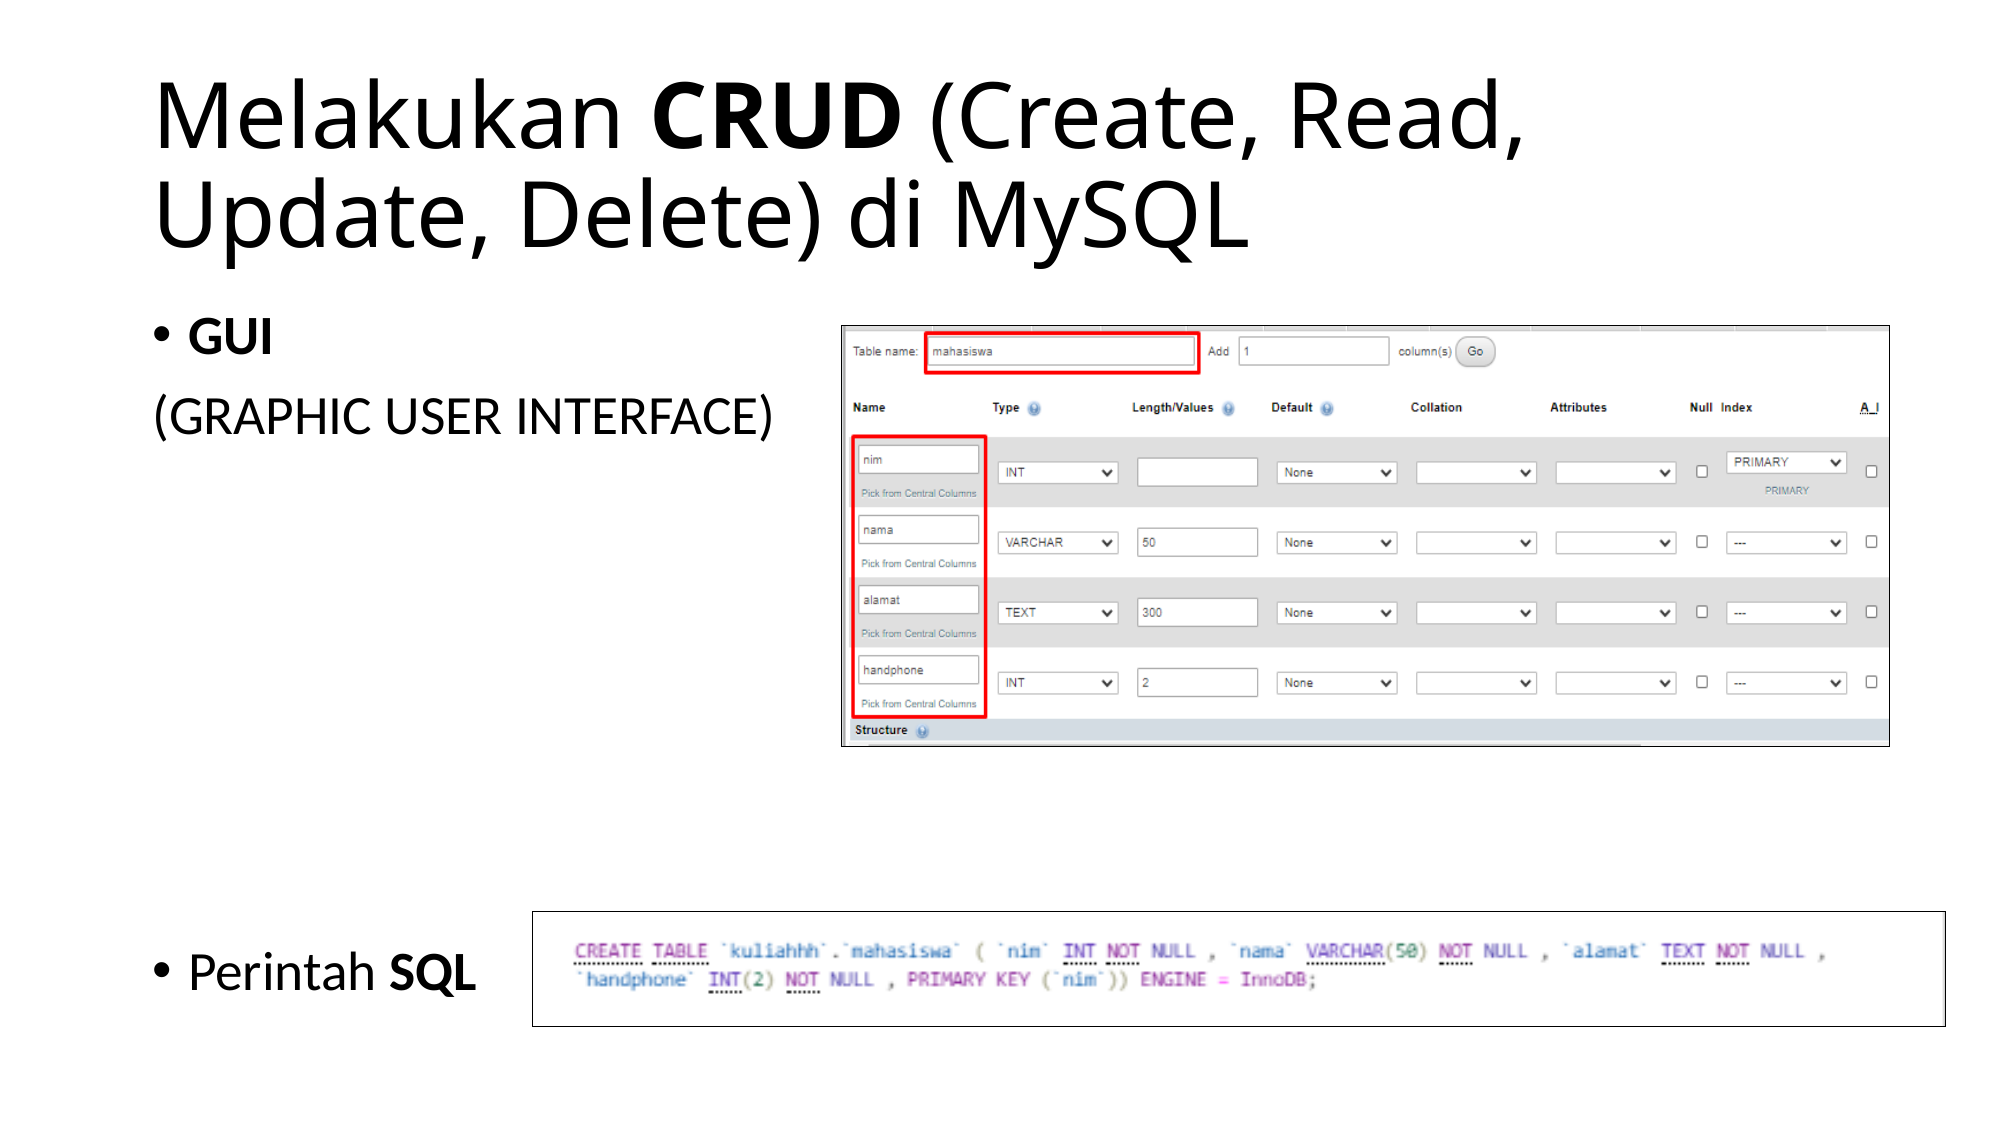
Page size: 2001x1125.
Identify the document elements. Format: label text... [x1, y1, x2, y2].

picture [532, 911, 1946, 1027]
list GUI (GRAPHIC USER INTERFACE) Perintah SQL [137, 299, 1863, 1014]
picture [841, 325, 1890, 747]
title Melakukan CRUD (Create, Read, Update, Delete) di MySQL [137, 59, 1863, 278]
